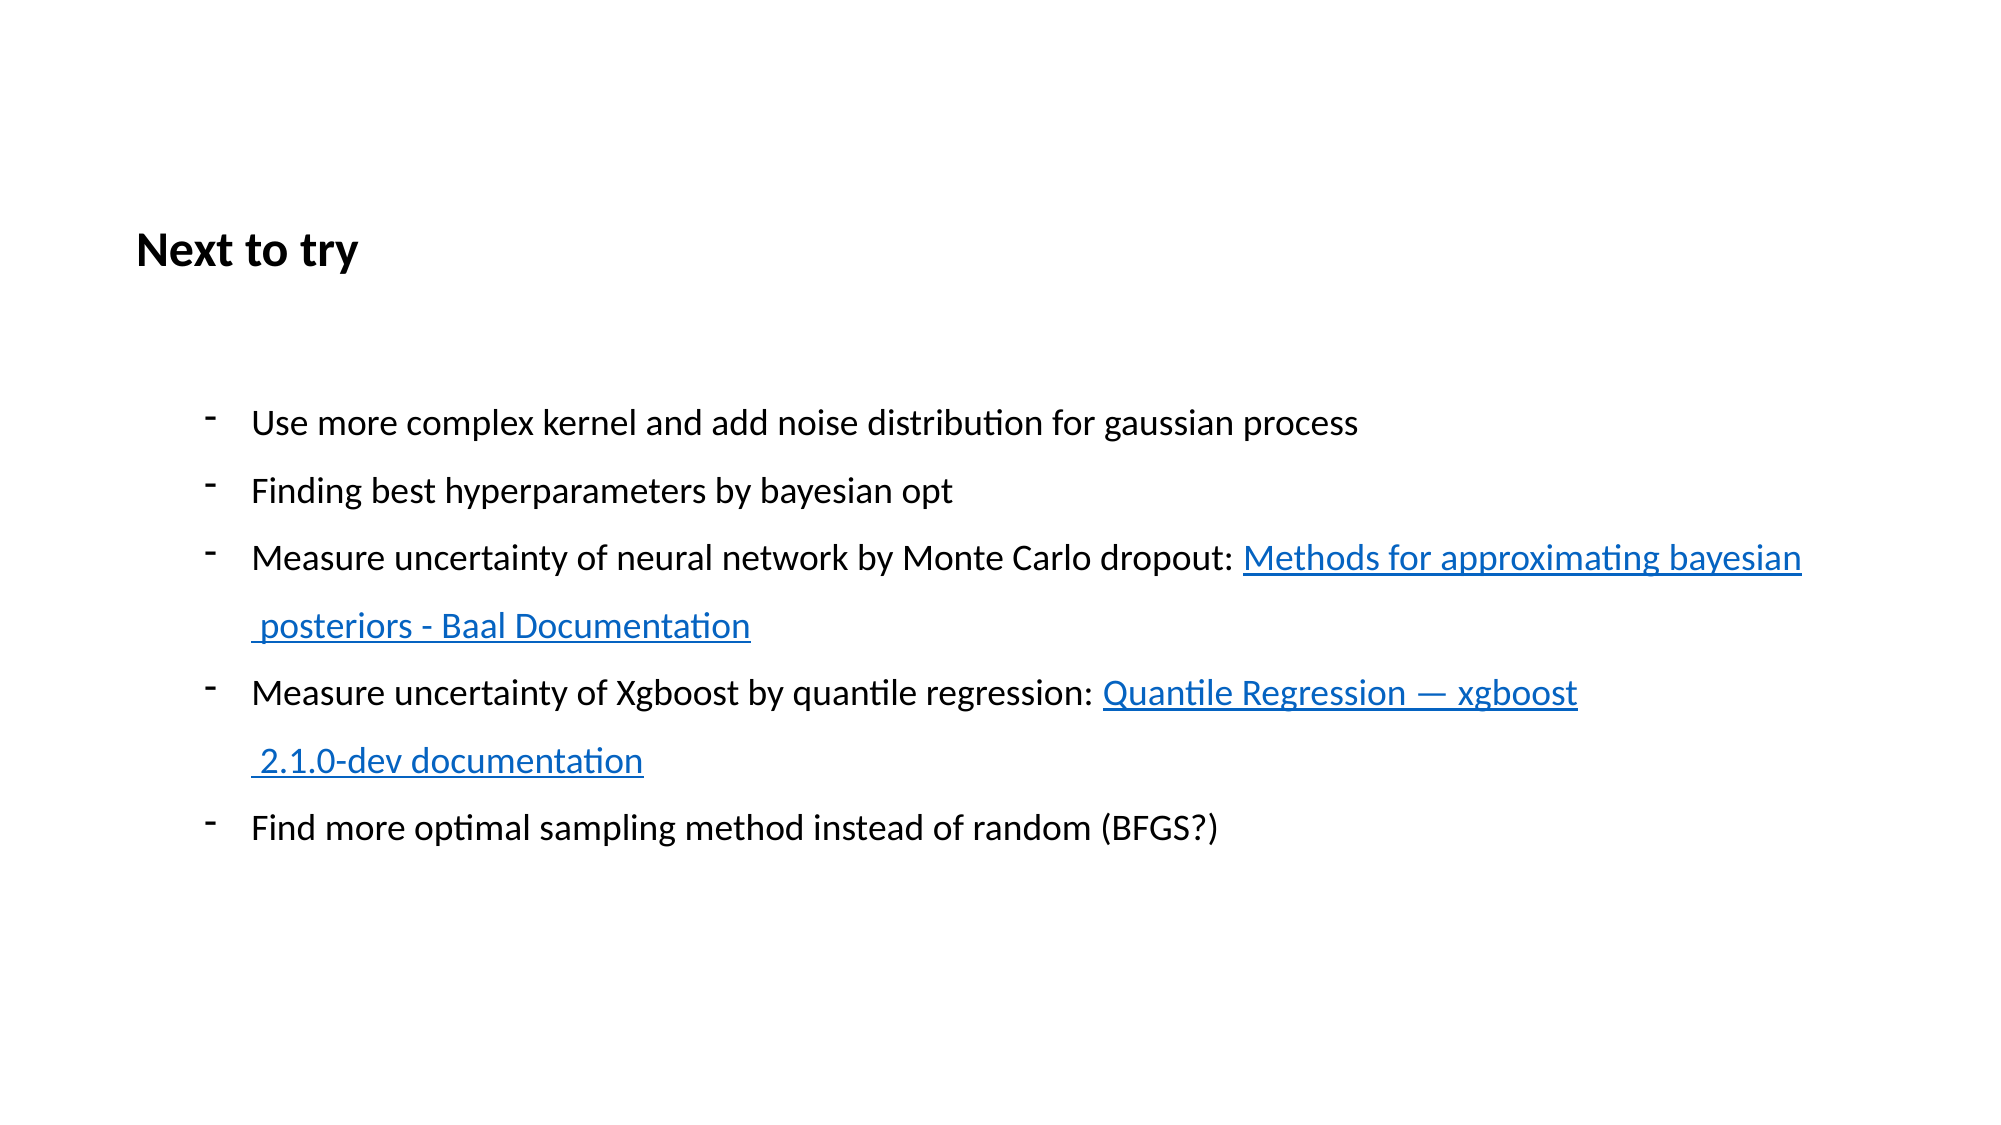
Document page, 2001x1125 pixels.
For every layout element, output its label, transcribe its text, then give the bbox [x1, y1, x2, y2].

text_box Next to try [121, 208, 532, 284]
text_box Use more complex kernel and add noise distribution for gaussian process Finding best hyperparameters by bayesian opt Measure uncertainty of neural network by Monte Carlo dropout: Methods for approximating bayesian posteriors - Baal Documentation Measure uncertainty of Xgboost by quantile regression: Quantile Regression — xgboost 2.1.0-dev documentation Find more optimal sampling method instead of random (BFGS?) [189, 368, 1845, 901]
